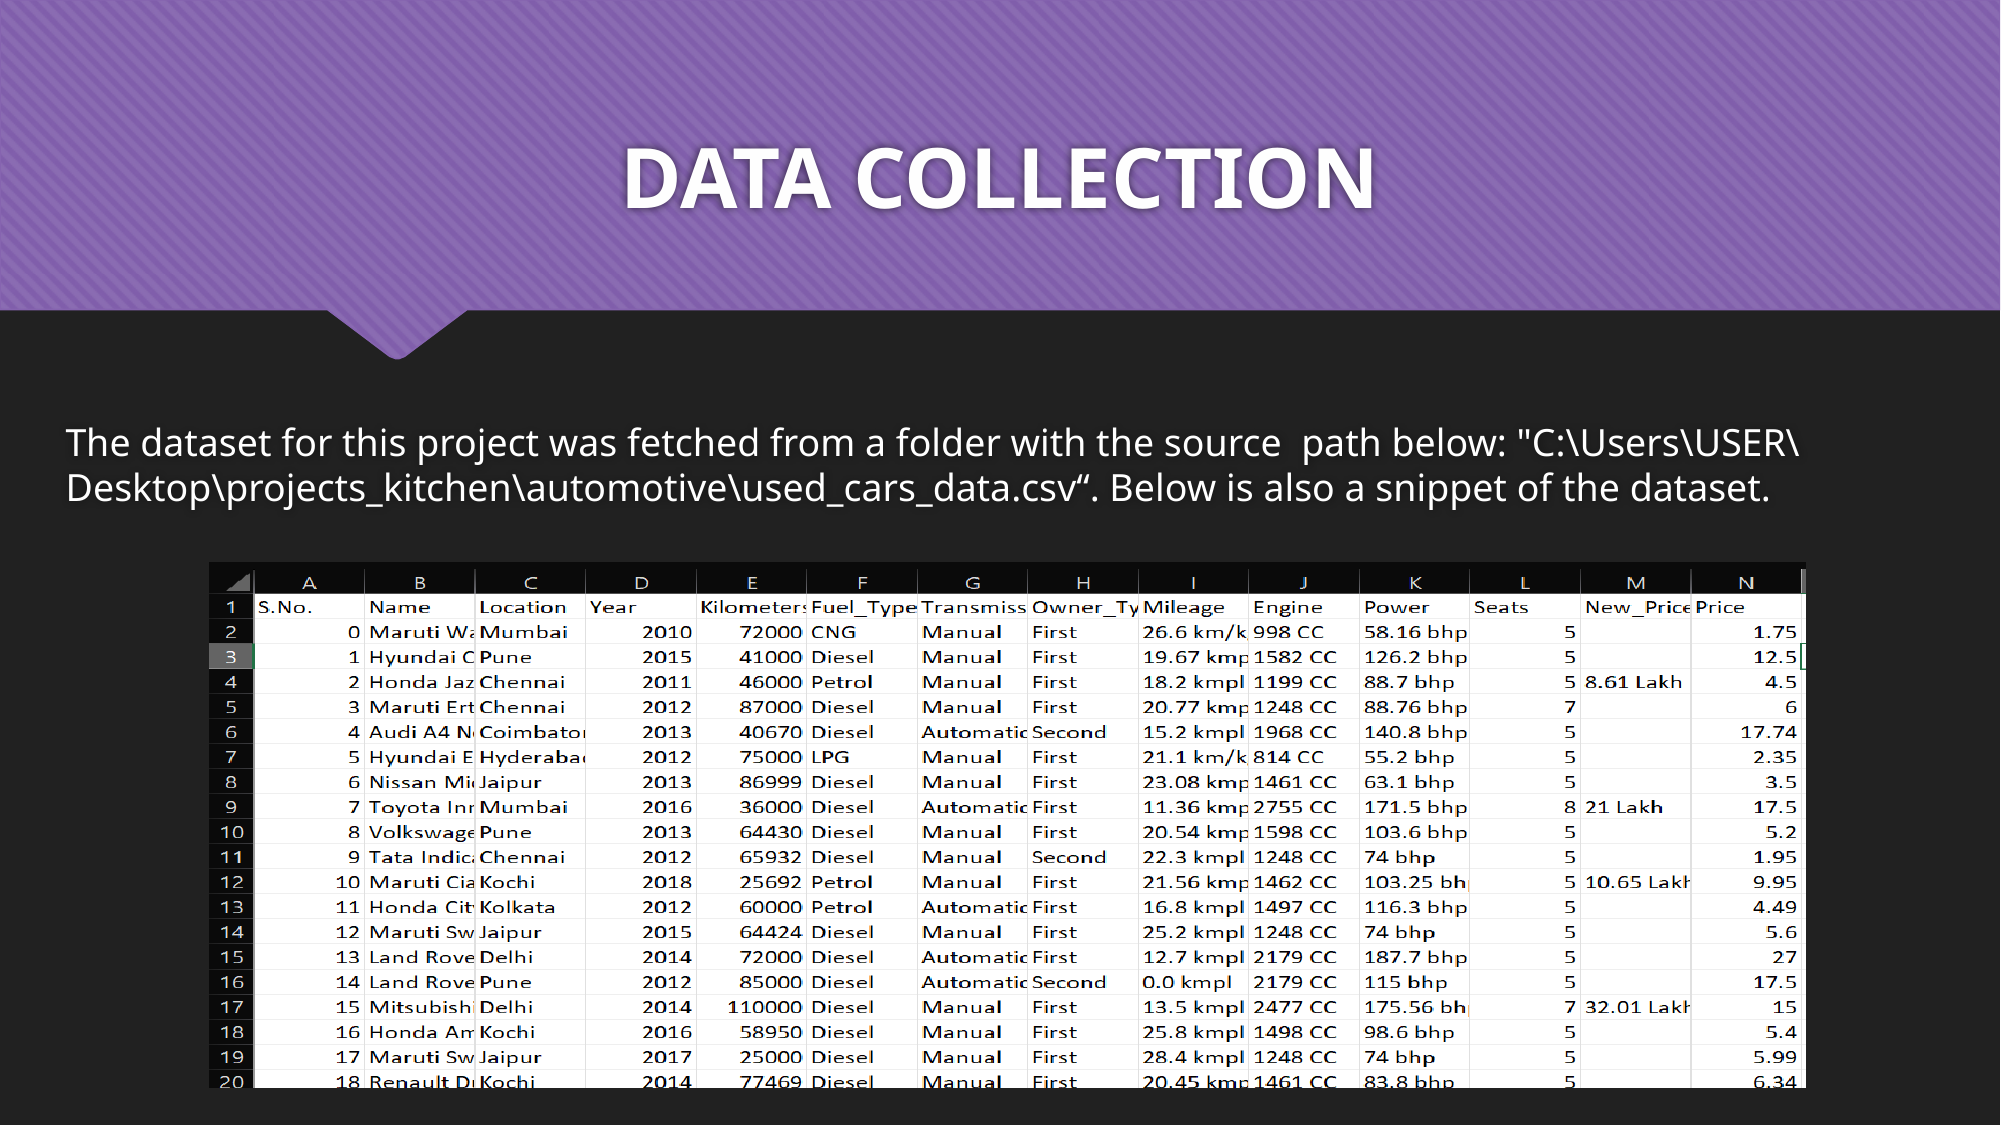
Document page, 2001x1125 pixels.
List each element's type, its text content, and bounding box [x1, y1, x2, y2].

list The dataset for this project was fetched from a folder with the source path below: "C:\Users\USER\Desktop\projects_kitchen\automotive\used_cars_data.csv“. Below is also a snippet of the dataset. [50, 364, 1926, 563]
picture [208, 562, 1806, 1088]
title DATA COLLECTION [132, 73, 1868, 233]
